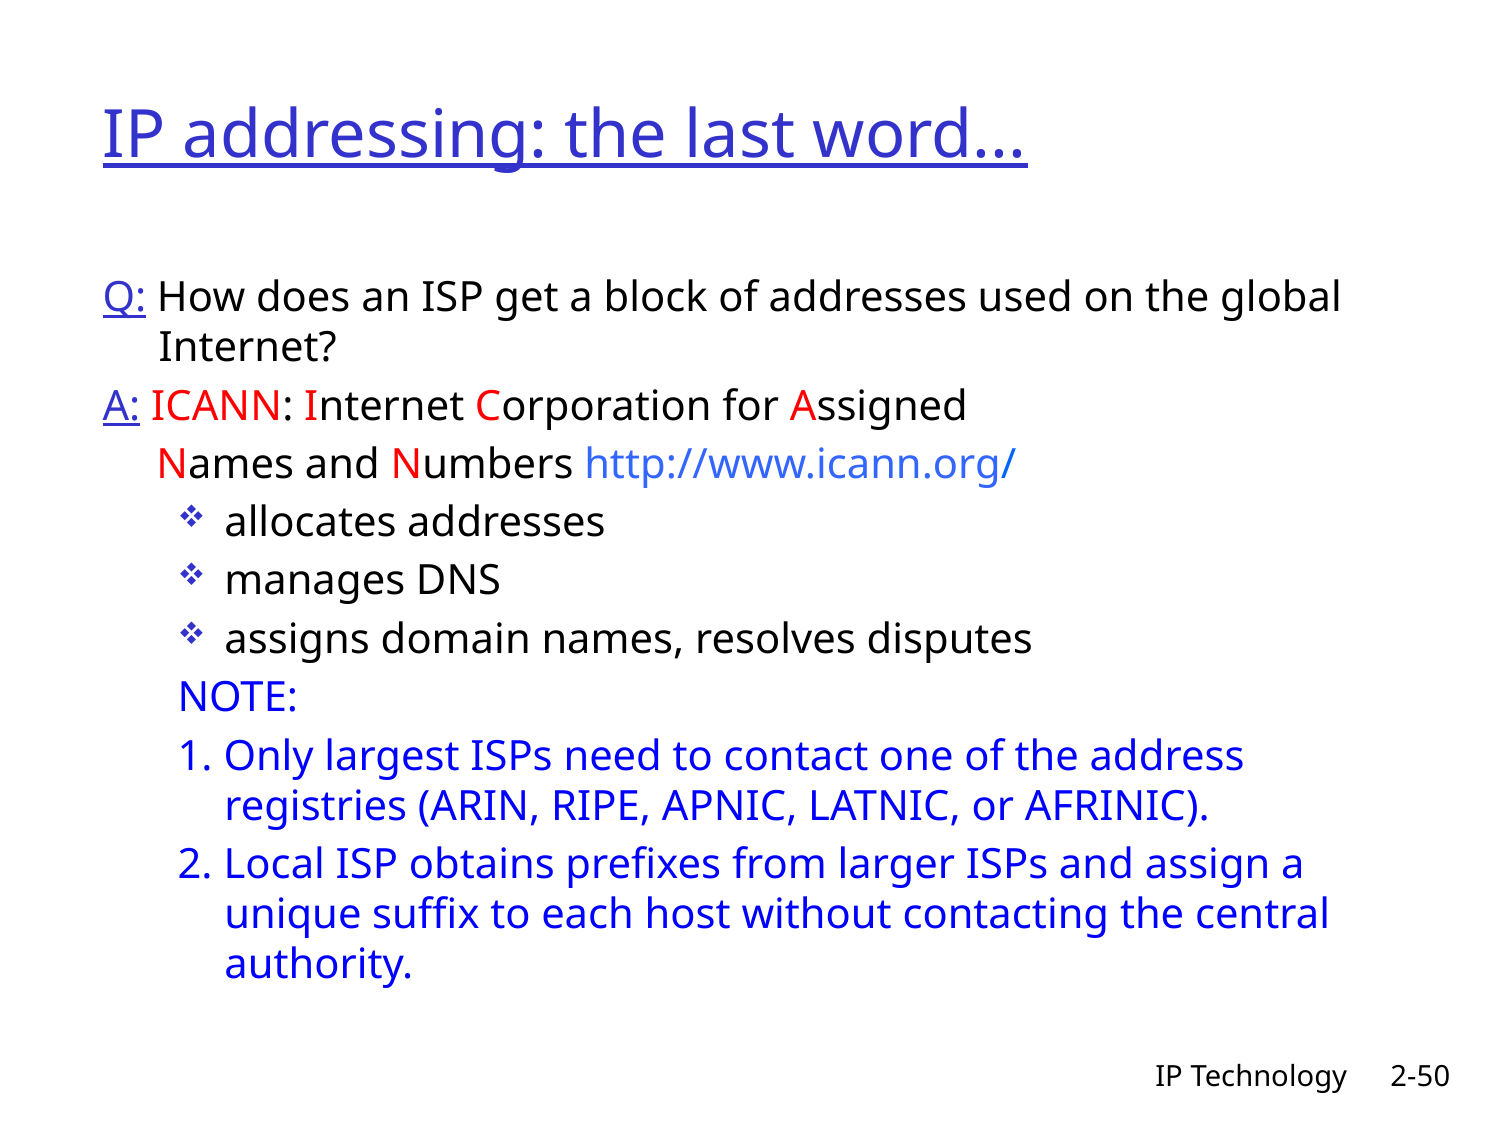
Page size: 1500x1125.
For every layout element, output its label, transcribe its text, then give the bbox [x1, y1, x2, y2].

list Q: How does an ISP get a block of addresses used on the global Internet? A: ICANN: Internet Corporation for Assigned Names and Numbers http://www.icann.org/ allocates addresses manages DNS assigns domain names, resolves disputes NOTE: 1. Only largest ISPs need to contact one of the address registries (ARIN, RIPE, APNIC, LATNIC, or AFRINIC). 2. Local ISP obtains prefixes from larger ISPs and assign a unique suffix to each host without contacting the central authority. [87, 262, 1363, 1026]
footer IP Technology [887, 1049, 1346, 1125]
slide_number 2-50 [1346, 1049, 1466, 1125]
title IP addressing: the last word... [87, 37, 1363, 226]
